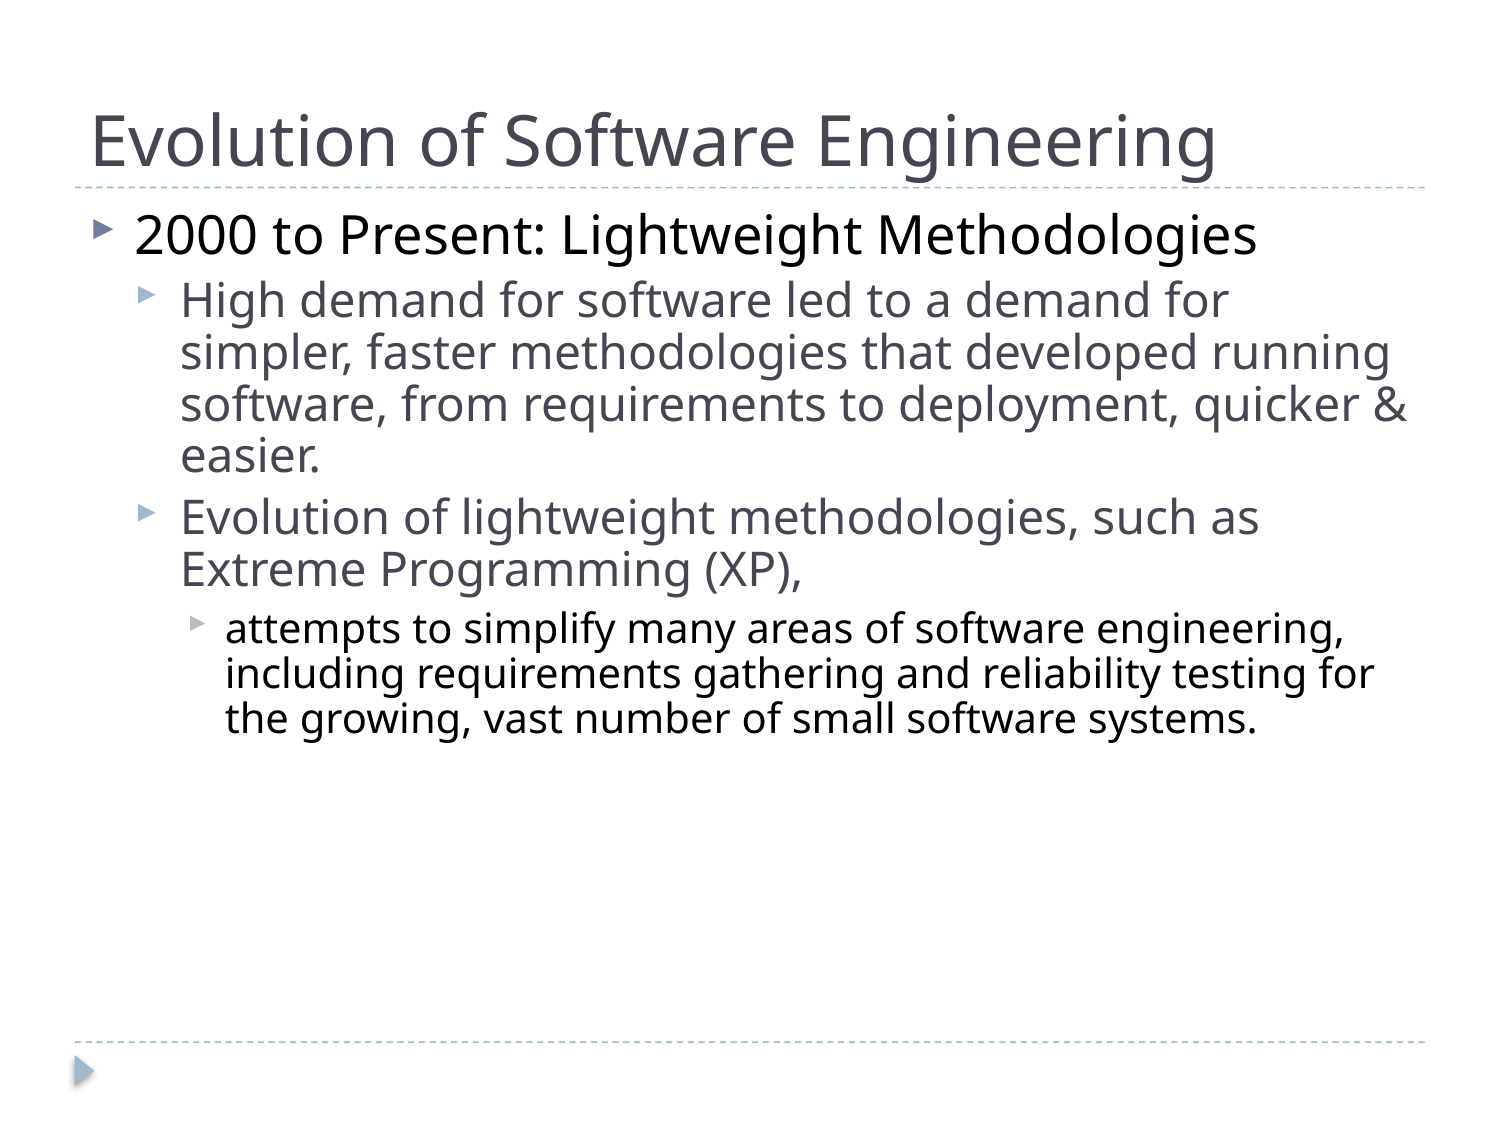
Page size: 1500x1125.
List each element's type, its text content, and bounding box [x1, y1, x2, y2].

title Evolution of Software Engineering [75, 24, 1425, 188]
list 2000 to Present: Lightweight Methodologies High demand for software led to a demand for simpler, faster methodologies that developed running software, from requirements to deployment, quicker & easier. Evolution of lightweight methodologies, such as Extreme Programming (XP), attempts to simplify many areas of software engineering, including requirements gathering and reliability testing for the growing, vast number of small software systems. [75, 200, 1425, 1006]
